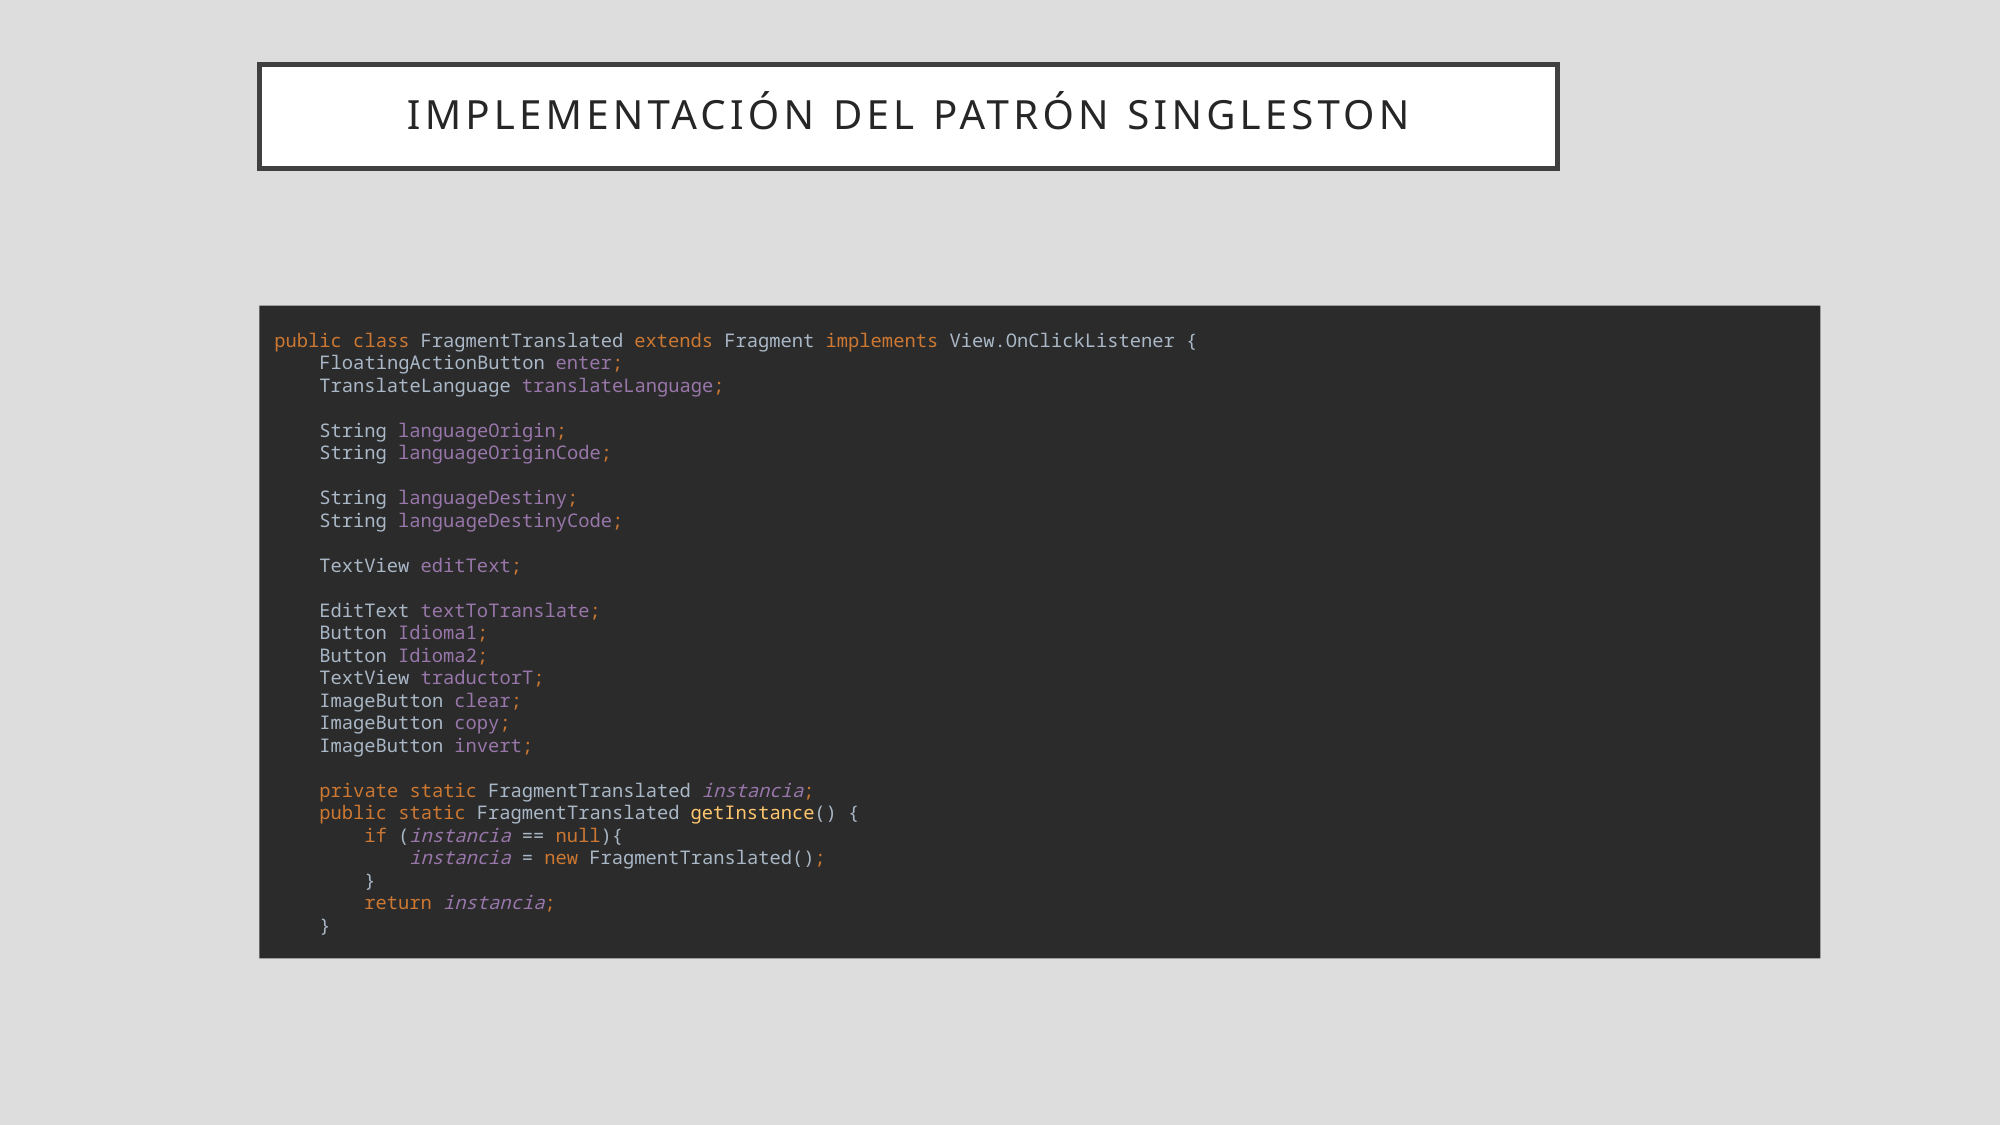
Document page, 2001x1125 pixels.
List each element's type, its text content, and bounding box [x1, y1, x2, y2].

list public class FragmentTranslated extends Fragment implements View.OnClickListener { FloatingActionButton enter; TranslateLanguage translateLanguage; String languageOrigin; String languageOriginCode; String languageDestiny; String languageDestinyCode; TextView editText; EditText textToTranslate; Button Idioma1; Button Idioma2; TextView traductorT; ImageButton clear; ImageButton copy; ImageButton invert; private static FragmentTranslated instancia; public static FragmentTranslated getInstance() { if (instancia == null){ instancia = new FragmentTranslated(); } return instancia; } [259, 305, 1821, 959]
title Implementación del patrón singleston [257, 62, 1560, 171]
